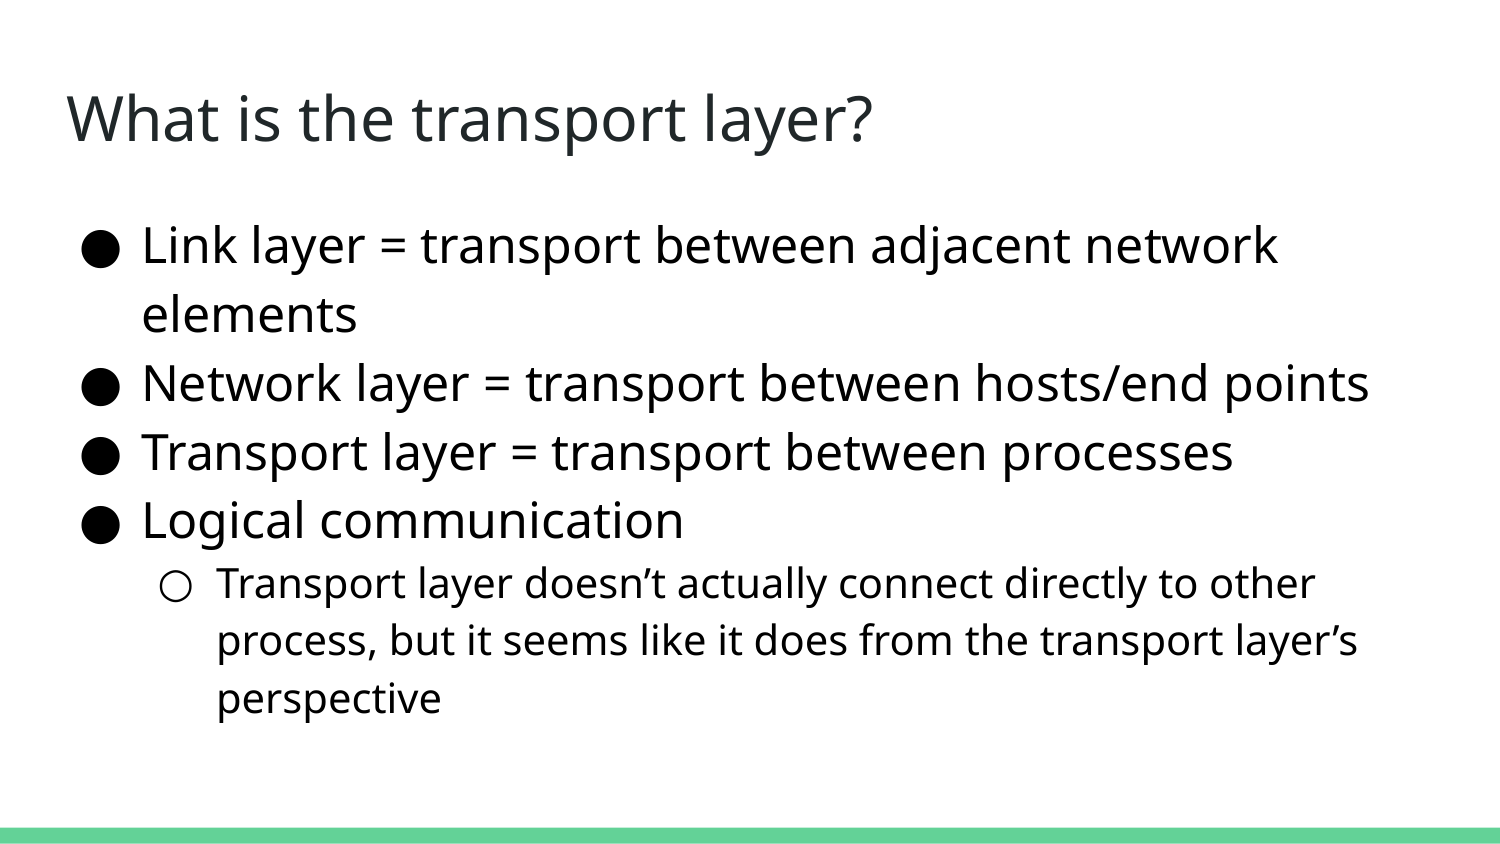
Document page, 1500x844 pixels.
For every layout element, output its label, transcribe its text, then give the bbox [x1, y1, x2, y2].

title What is the transport layer? [51, 64, 1449, 167]
list Link layer = transport between adjacent network elements Network layer = transport between hosts/end points Transport layer = transport between processes Logical communication Transport layer doesn’t actually connect directly to other process, but it seems like it does from the transport layer’s perspective [51, 189, 1449, 750]
